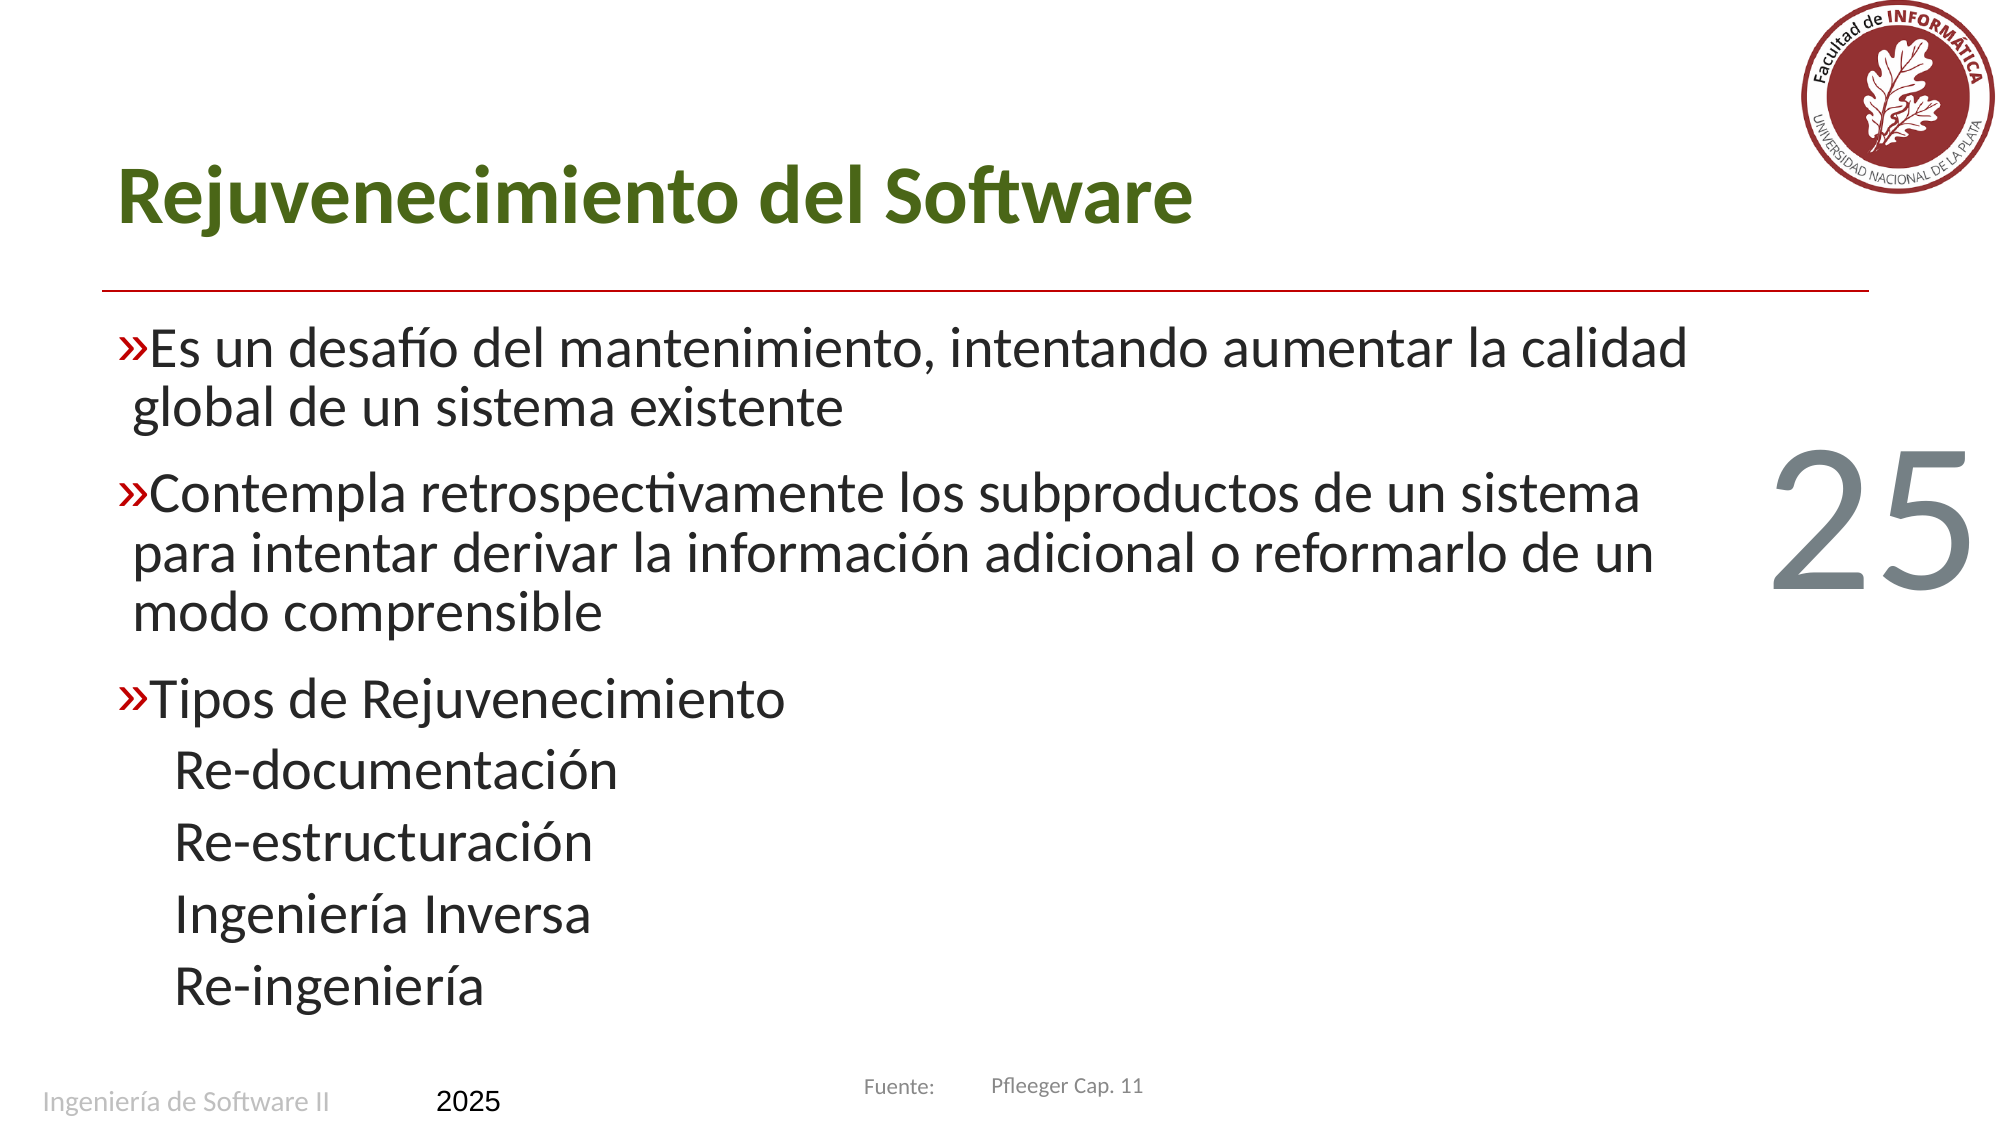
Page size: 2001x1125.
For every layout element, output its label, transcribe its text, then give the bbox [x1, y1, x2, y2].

title Rejuvenecimiento del Software [102, 105, 1747, 291]
slide_number 25 [1709, 467, 1998, 640]
footer Ingeniería de Software II [27, 1075, 382, 1111]
picture [1801, 0, 2000, 195]
list Pfleeger Cap. 11 [976, 1067, 1332, 1118]
list Es un desafío del mantenimiento, intentando aumentar la calidad global de un sistema existente Contempla retrospectivamente los subproductos de un sistema para intentar derivar la información adicional o reformarlo de un modo comprensible Tipos de Rejuvenecimiento Re-documentación Re-estructuración Ingeniería Inversa Re-ingeniería [102, 312, 1709, 1047]
